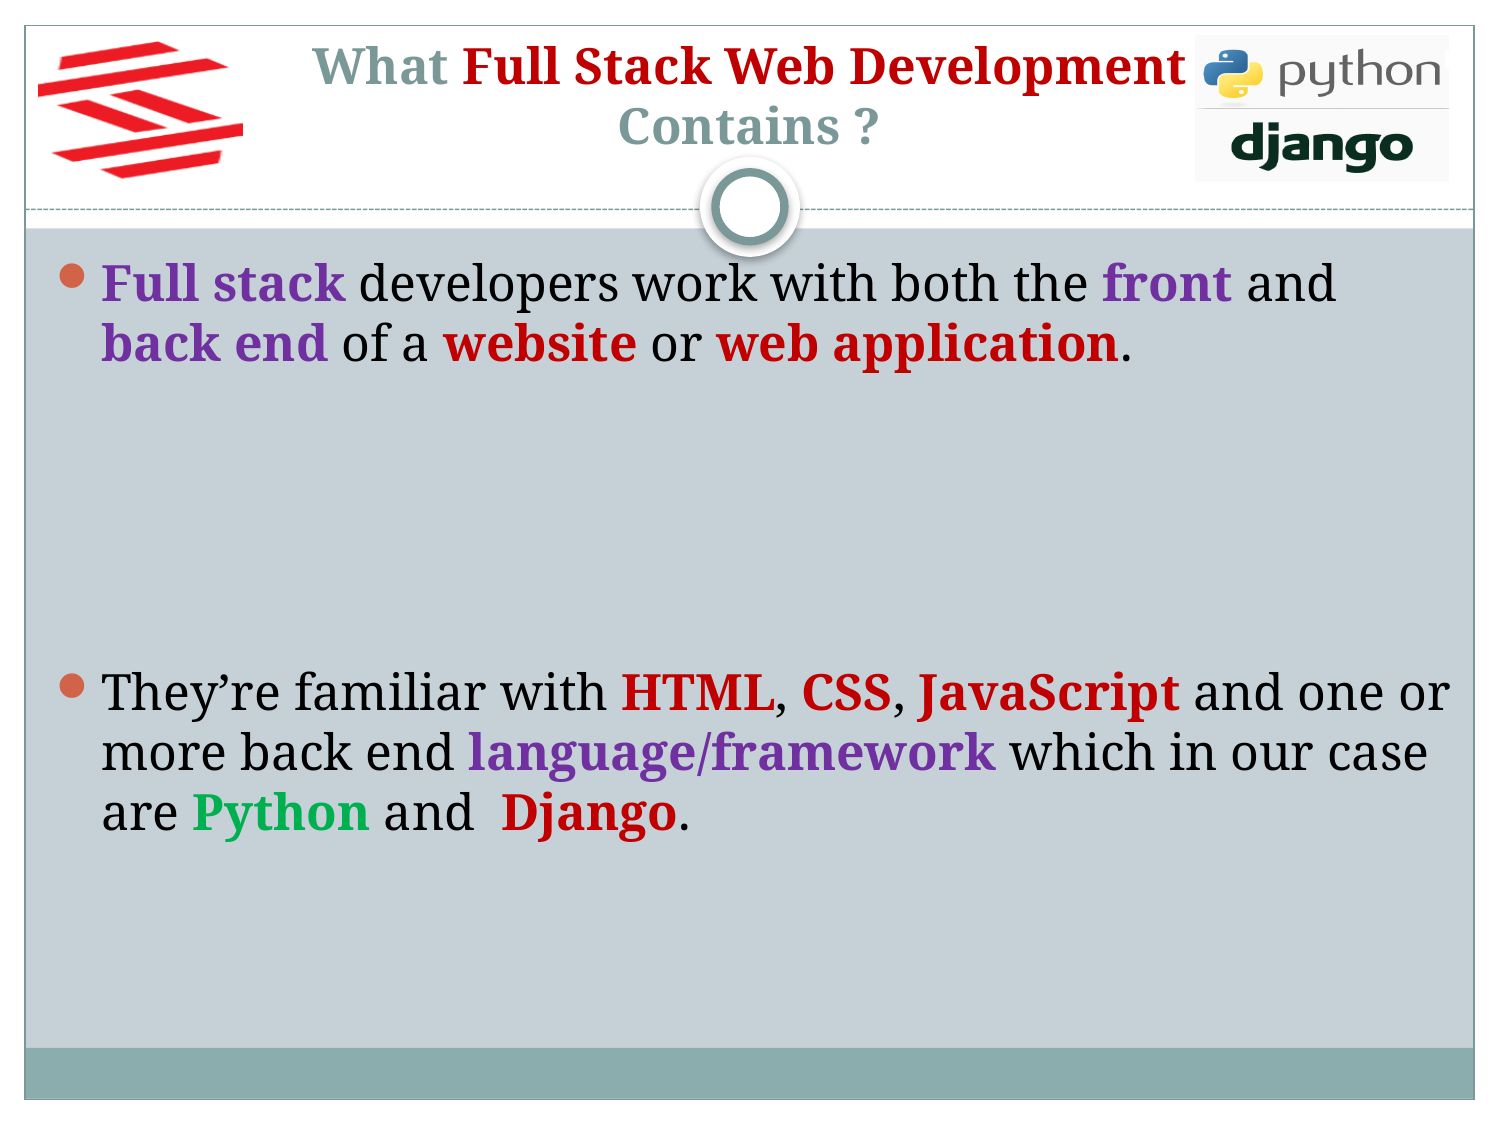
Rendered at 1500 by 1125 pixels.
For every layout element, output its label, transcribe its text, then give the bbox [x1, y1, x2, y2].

list Full stack developers work with both the front and back end of a website or web application. They’re familiar with HTML, CSS, JavaScript and one or more back end language/framework which in our case are Python and Django. [41, 243, 1471, 1125]
picture [1195, 34, 1449, 183]
title What Full Stack Web Development Contains ? [237, 37, 1190, 162]
picture [37, 40, 243, 185]
